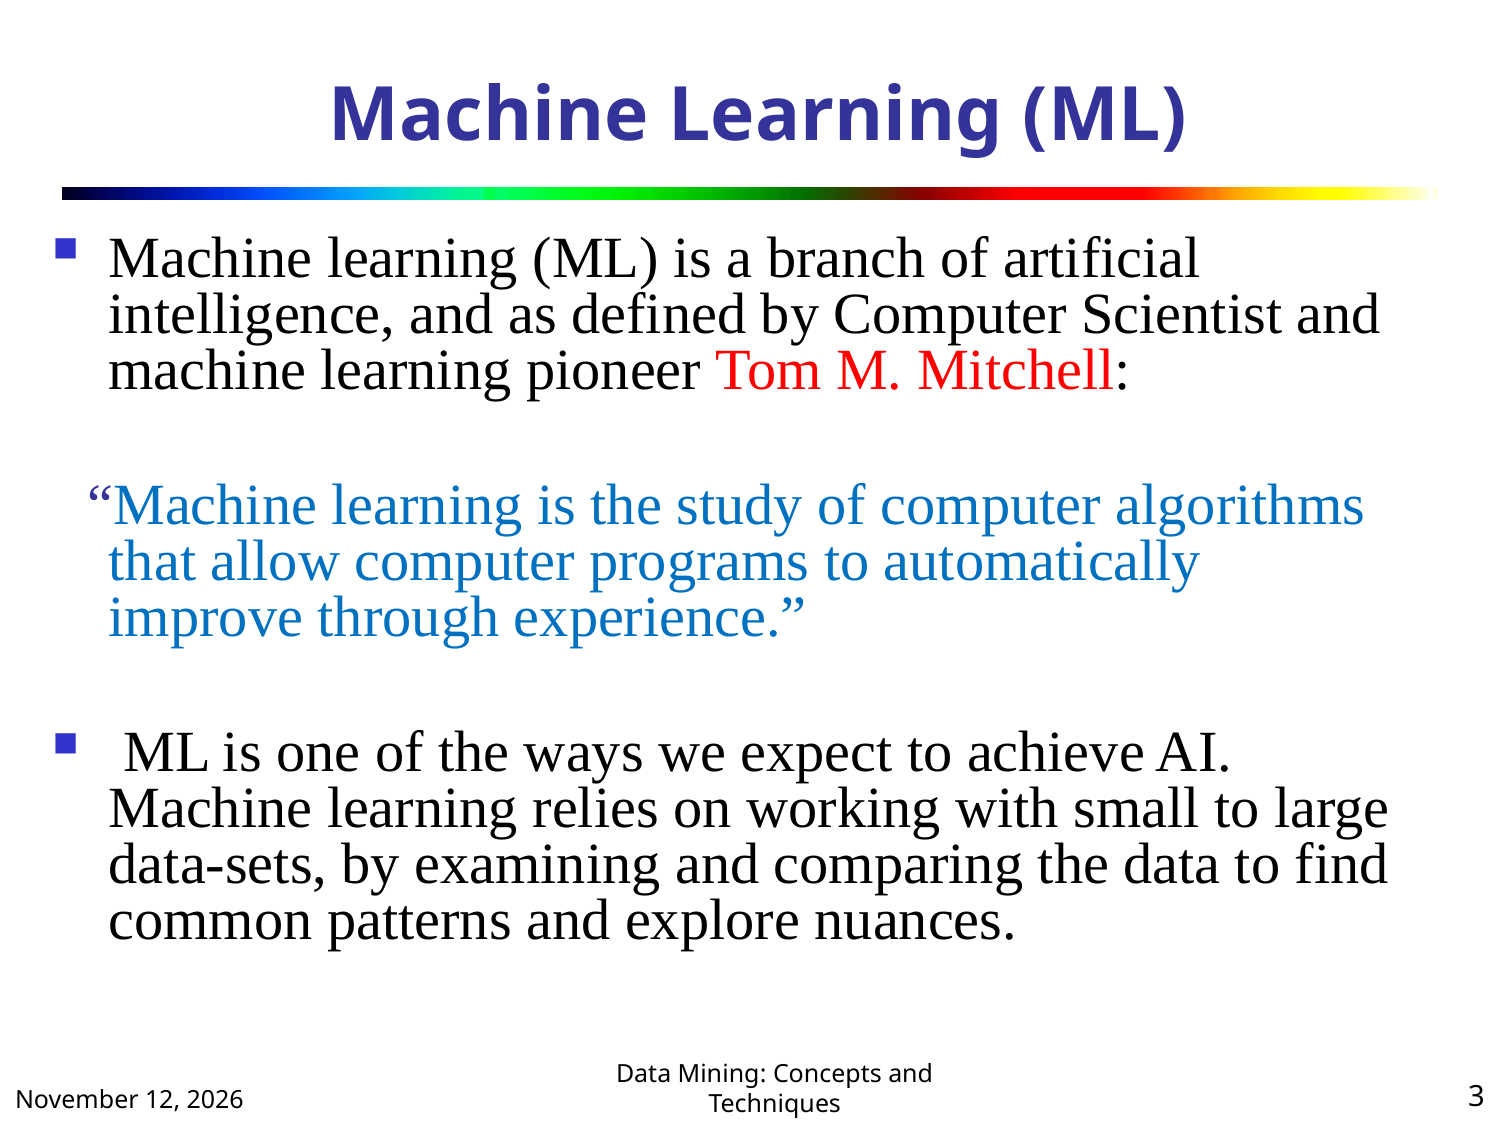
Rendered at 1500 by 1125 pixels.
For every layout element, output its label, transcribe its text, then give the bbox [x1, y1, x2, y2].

picture [62, 187, 355, 200]
title Machine Learning (ML) [125, 37, 1391, 163]
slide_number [0, 1049, 313, 1125]
list Machine learning (ML) is a branch of artificial intelligence, and as defined by Computer Scientist and machine learning pioneer Tom M. Mitchell: “Machine learning is the study of computer algorithms that allow computer programs to automatically improve through experience.” ML is one of the ways we expect to achieve AI. Machine learning relies on working with small to large data-sets, by examining and comparing the data to find common patterns and explore nuances. [37, 224, 1425, 1063]
footer Data Mining: Concepts and Techniques [537, 1062, 1013, 1125]
slide_number 3 [1187, 1049, 1500, 1125]
picture [382, 187, 1438, 200]
